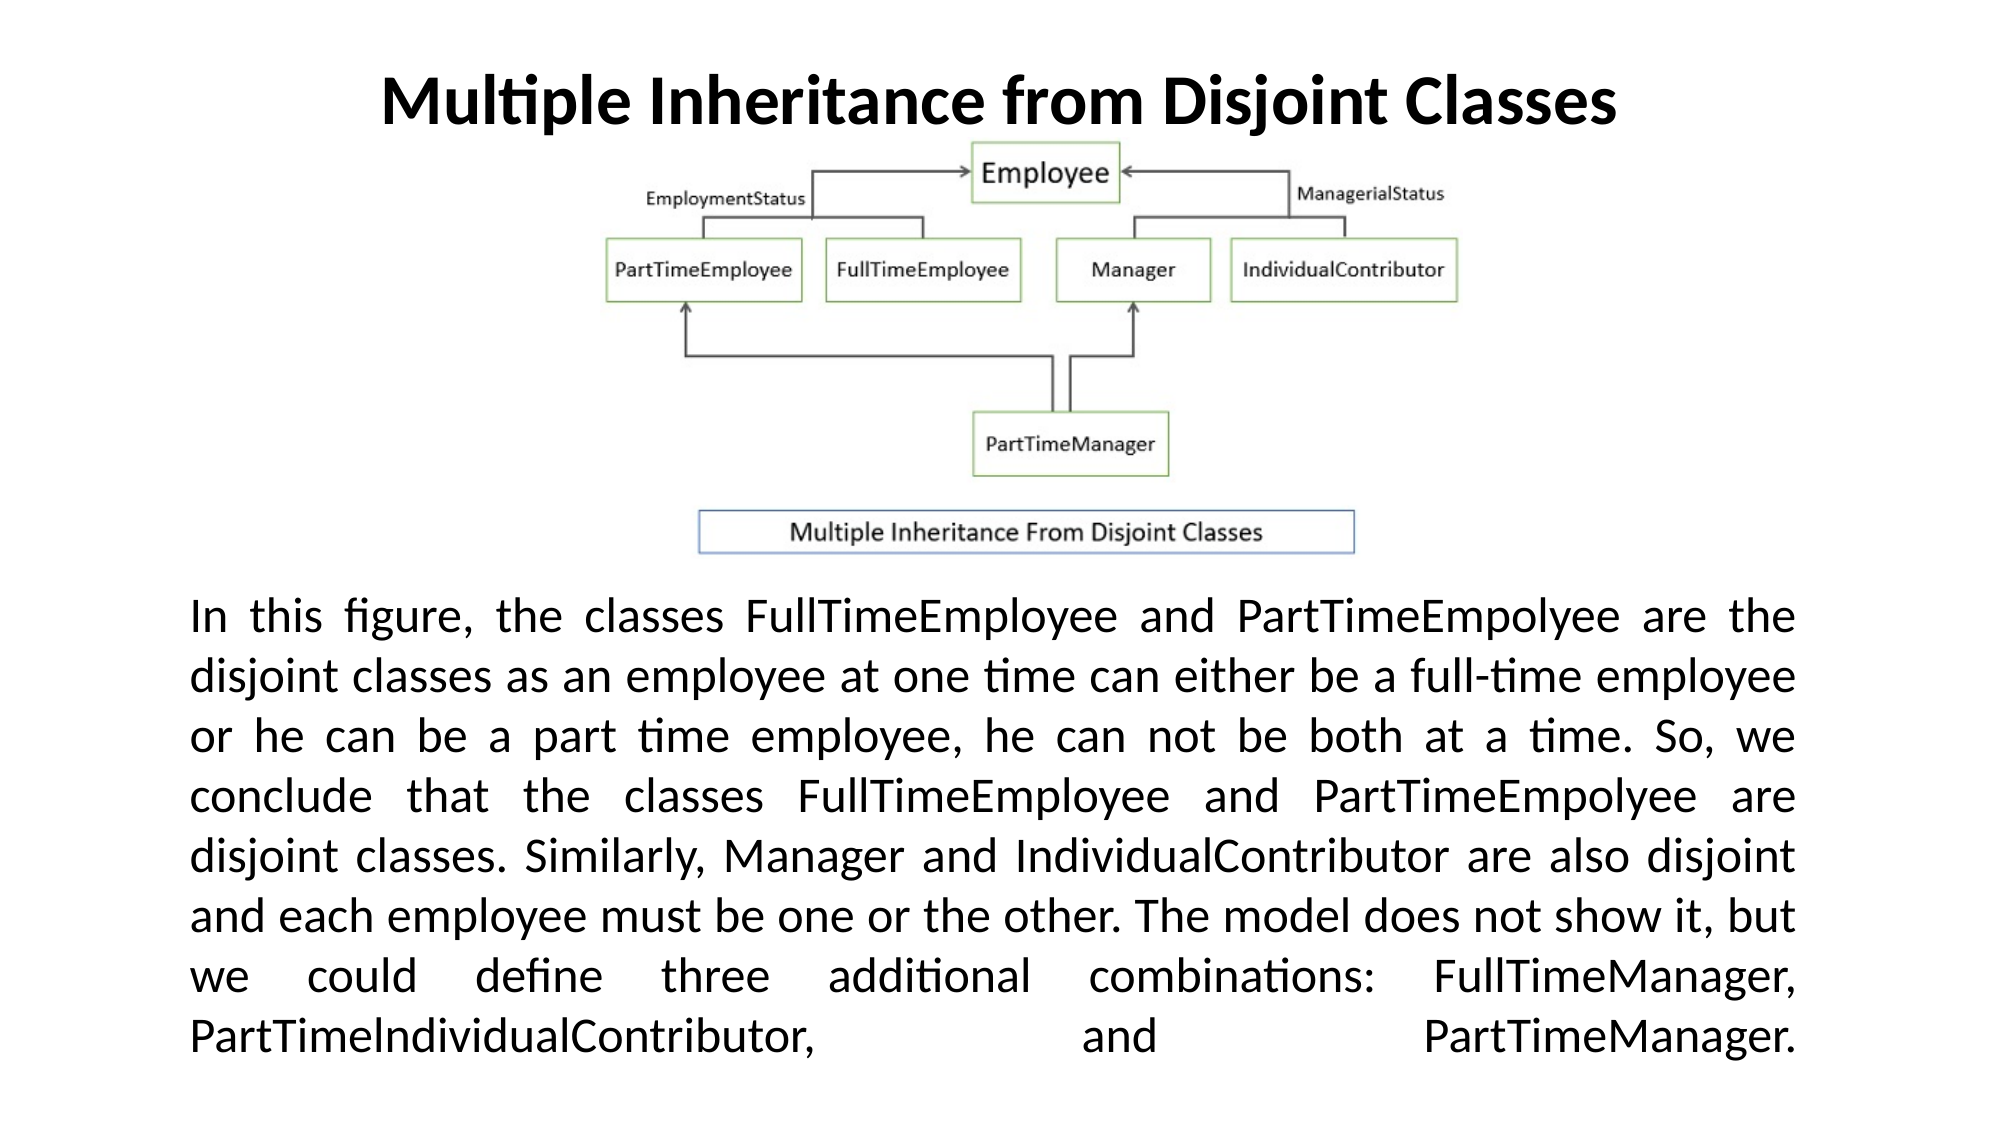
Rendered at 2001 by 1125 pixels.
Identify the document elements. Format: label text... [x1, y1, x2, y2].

title Multiple Inheritance from Disjoint Classes [99, 45, 1900, 233]
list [599, 137, 1463, 559]
text_box In this figure, the classes FullTimeEmployee and PartTimeEmpolyee are the disjoint classes as an employee at one time can either be a full-time employee or he can be a part time employee, he can not be both at a time. So, we conclude that the classes FullTimeEmployee and PartTimeEmpolyee are disjoint classes. Similarly, Manager and IndividualContributor are also disjoint and each employee must be one or the other. The model does not show it, but we could define three additional combinations: FullTimeManager, PartTimelndividualContributor, and PartTimeManager. [174, 575, 1813, 1125]
